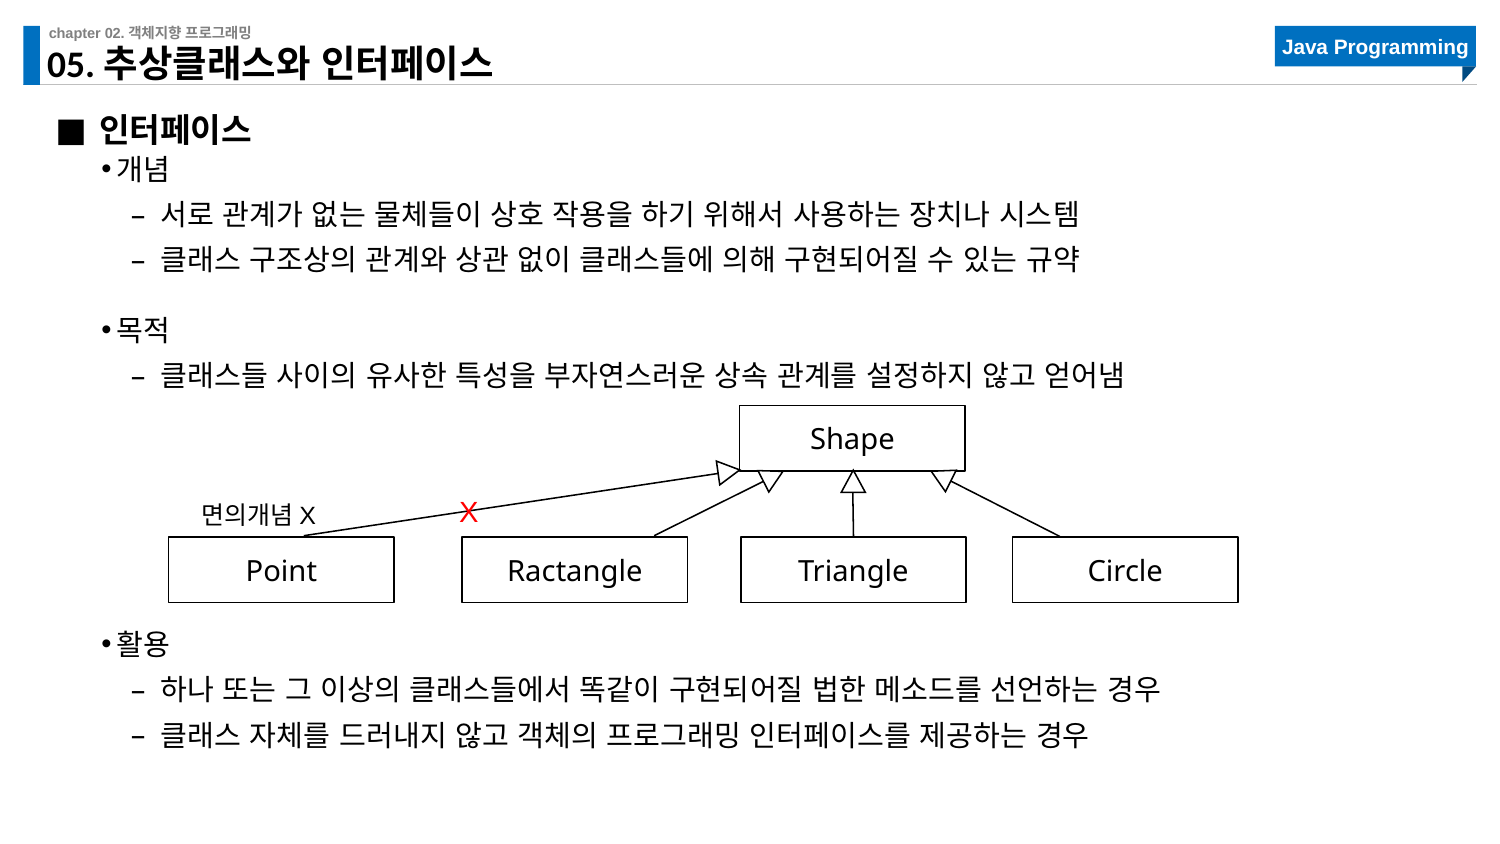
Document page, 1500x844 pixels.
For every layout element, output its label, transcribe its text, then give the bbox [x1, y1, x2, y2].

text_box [927, 469, 1058, 542]
title 05.추상클래스와 인터페이스 [47, 51, 542, 86]
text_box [168, 405, 1238, 603]
text_box 개념 서로 관계가 없는 물체들이 상호 작용을 하기 위해서 사용하는 장치나 시스템 클래스 구조상의 관계와 상관 없이 클래스들에 의해 구현되어질 수 있는 규약 목적 클래스들 사이의 유사한 특성을 부자연스러운 상속 관계를 설정하지 않고 얻어냄 활용 하나 또는 그 이상의 클래스들에서 똑같이 구현되어질 법한 메소드를 선언하는 경우 클래스 자체를 드러내지 않고 객체의 프로그래밍 인터페이스를 제공하는 경우 [57, 150, 1500, 814]
list 인터페이스 [55, 89, 1488, 140]
